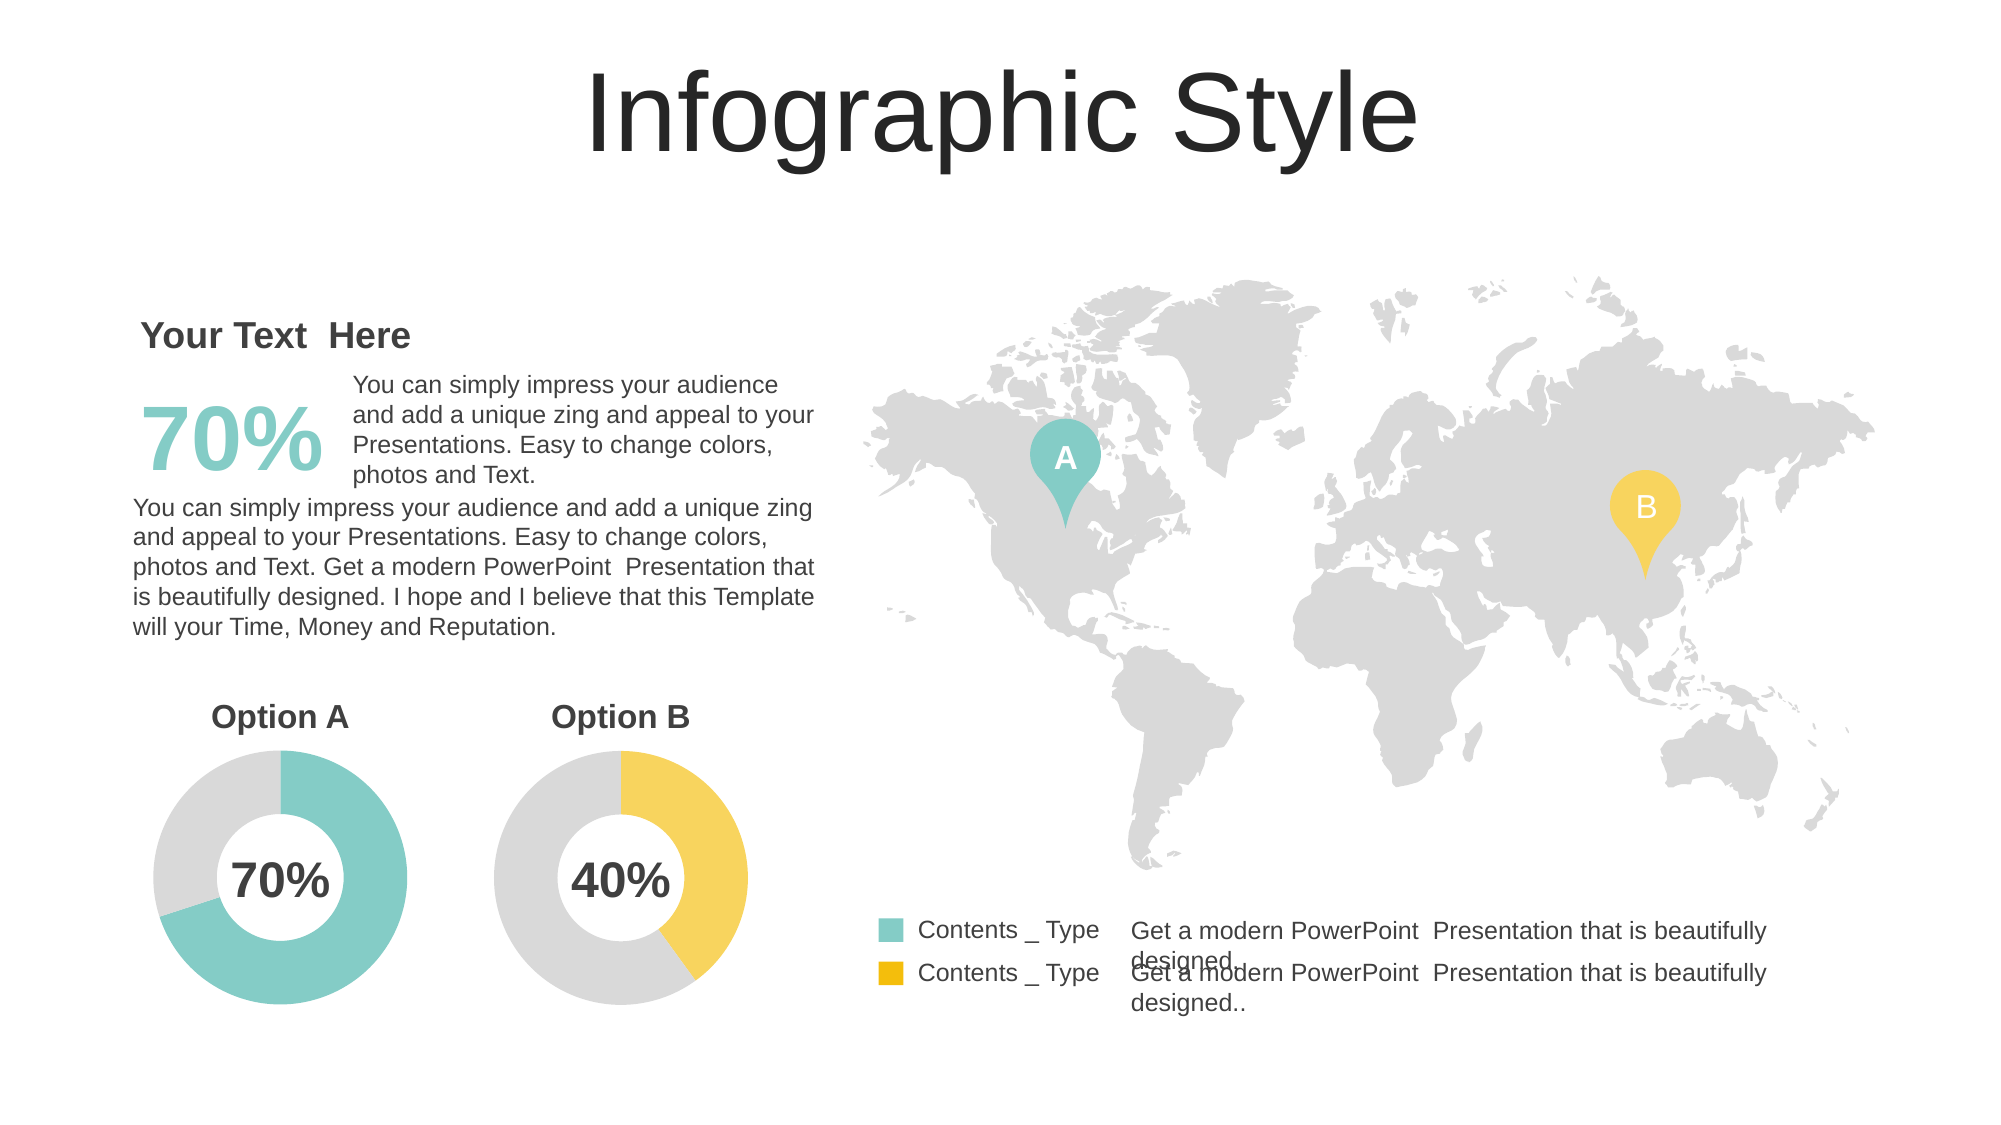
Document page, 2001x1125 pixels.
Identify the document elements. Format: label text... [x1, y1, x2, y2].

chart [147, 745, 414, 1010]
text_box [863, 275, 1875, 870]
text_box Option A [157, 687, 404, 743]
list Infographic Style [53, 55, 1952, 175]
text_box 70% [112, 371, 337, 496]
text_box Get a modern PowerPoint Presentation that is beautifully designed. [1148, 907, 1899, 949]
text_box Your Text Here [125, 304, 578, 364]
text_box Get a modern PowerPoint Presentation that is beautifully designed.. [1116, 949, 1899, 1024]
text_box You can simply impress your audience and add a unique zing and appeal to your Presentations. Easy to change colors, photos and Text. Get a modern PowerPoint Presentation that is beautifully designed. I hope and I believe that this Template will your Time, Money and Reputation. [118, 483, 838, 649]
text_box Option B [498, 687, 744, 743]
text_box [878, 905, 1148, 995]
chart [488, 745, 754, 1011]
text_box You can simply impress your audience and add a unique zing and appeal to your Presentations. Easy to change colors, photos and Text. [337, 361, 838, 483]
